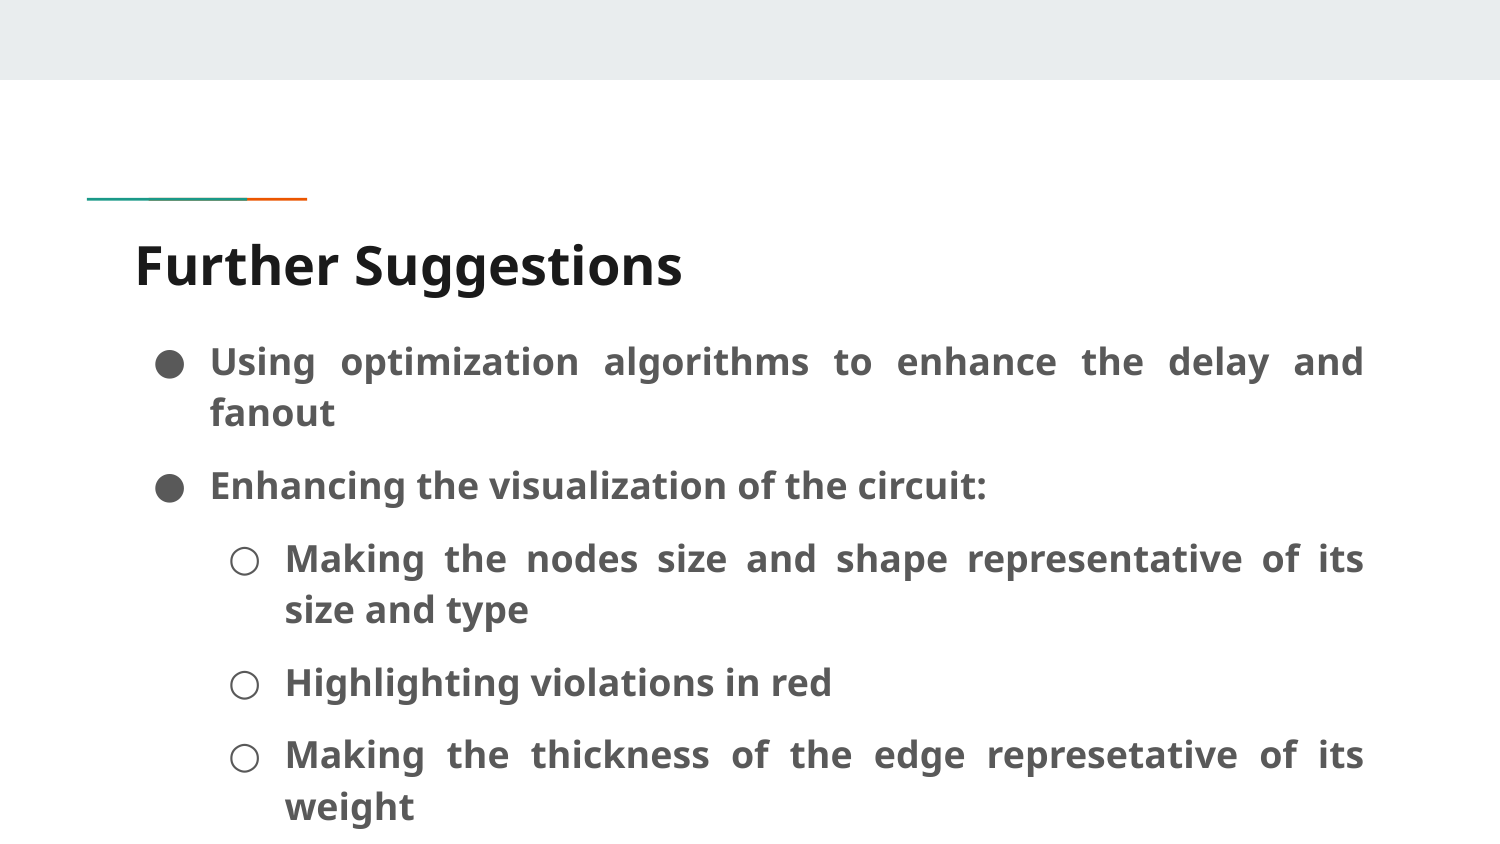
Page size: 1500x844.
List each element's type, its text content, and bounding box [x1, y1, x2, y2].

list Using optimization algorithms to enhance the delay and fanout Enhancing the visualization of the circuit: Making the nodes size and shape representative of its size and type Highlighting violations in red Making the thickness of the edge represetative of its weight [119, 316, 1381, 687]
title Further Suggestions [119, 216, 1381, 305]
